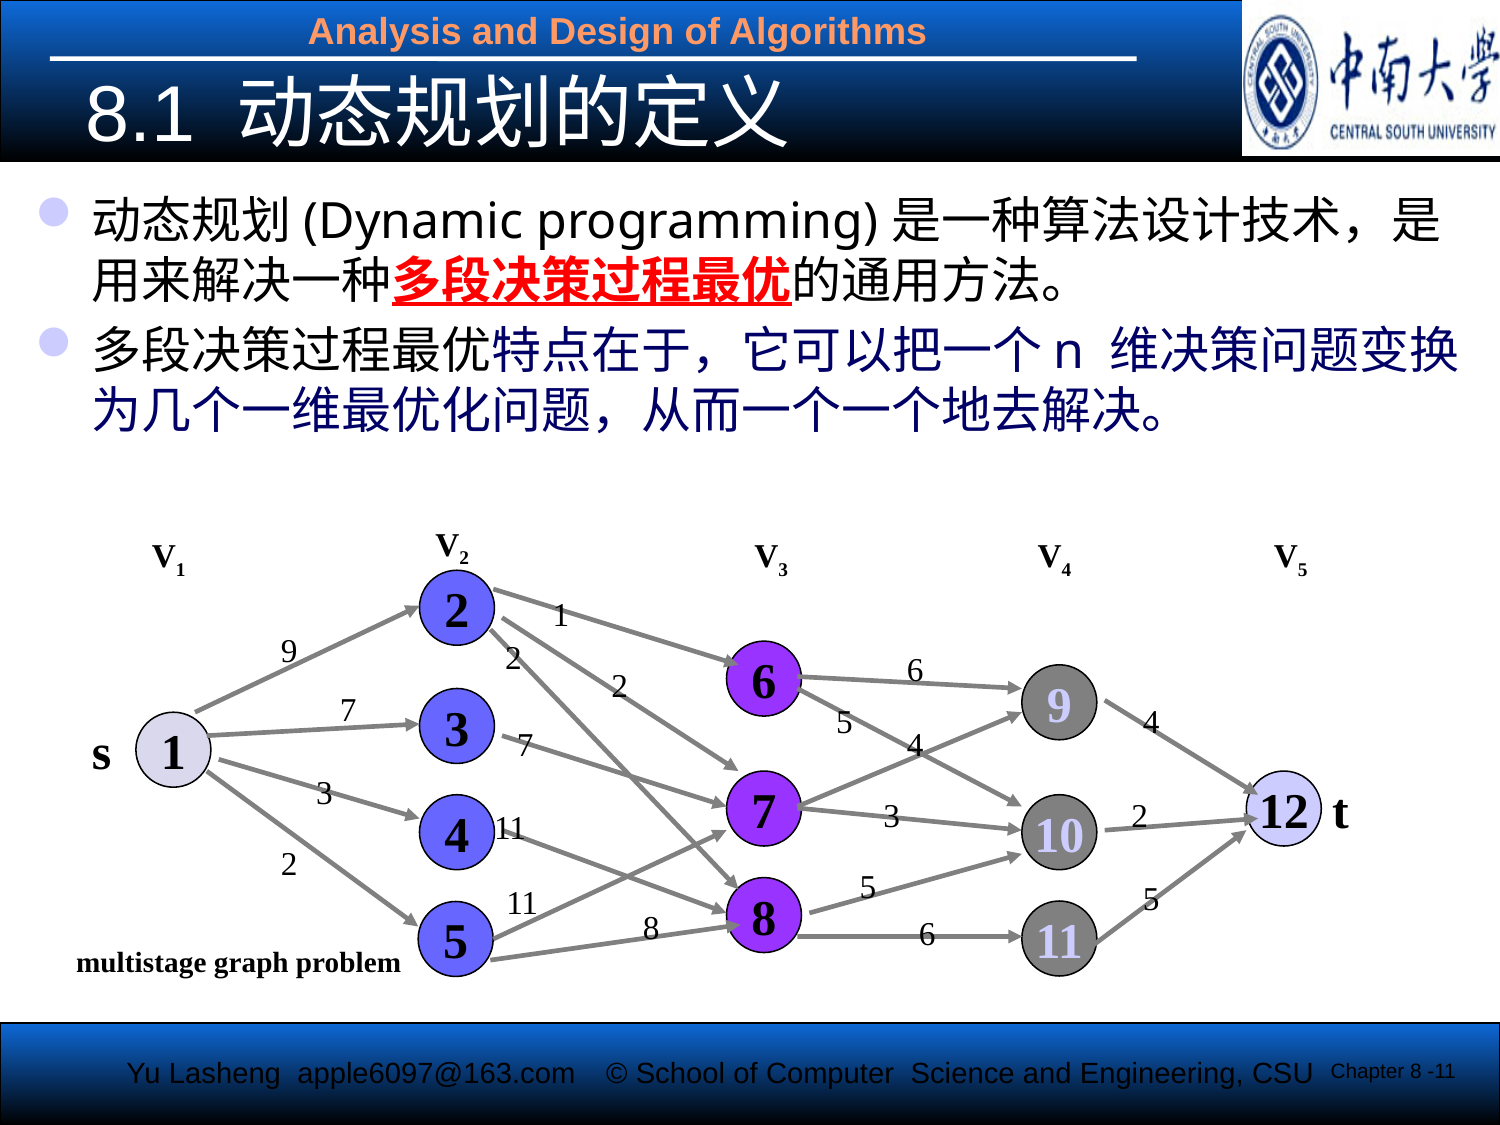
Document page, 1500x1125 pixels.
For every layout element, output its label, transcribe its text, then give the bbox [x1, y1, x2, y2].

picture [1242, 0, 1500, 156]
slide_number Chapter 8 -11 [1293, 1049, 1472, 1125]
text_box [61, 515, 1365, 987]
list 动态规划(Dynamic programming)是一种算法设计技术，是用来解决一种多段决策过程最优的通用方法。 多段决策过程最优特点在于，它可以把一个n 维决策问题变换为几个一维最优化问题，从而一个一个地去解决。 [20, 180, 1480, 442]
title 8.1 动态规划的定义 [70, 58, 1243, 162]
